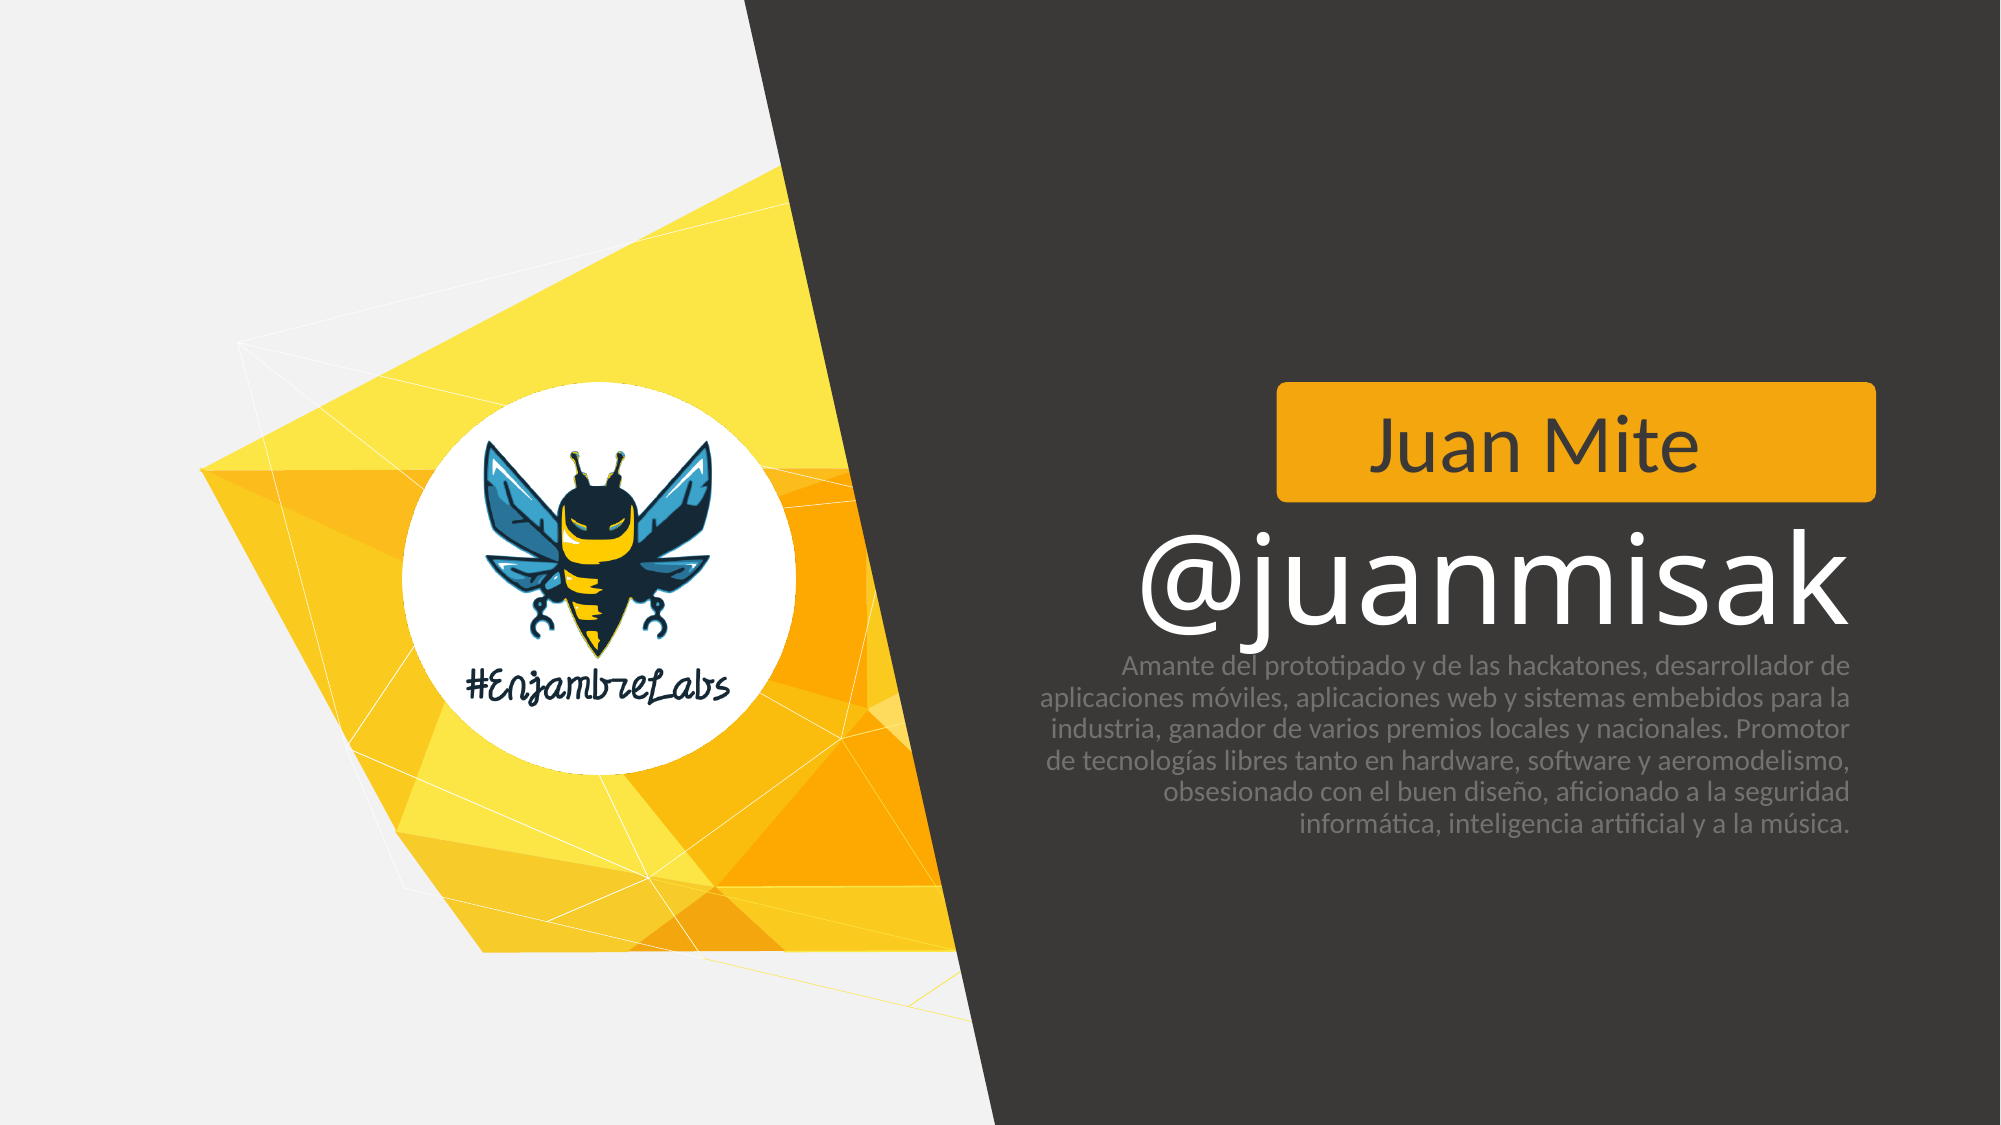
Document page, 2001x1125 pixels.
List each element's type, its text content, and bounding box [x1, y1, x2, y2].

title @juanmisak [1003, 267, 1867, 660]
picture [402, 382, 796, 775]
subtitle Amante del prototipado y de las hackatones, desarrollador de aplicaciones móviles, aplicaciones web y sistemas embebidos para la industria, ganador de varios premios locales y nacionales. Promotor de tecnologías libres tanto en hardware, software y aeromodelismo, obsesionado con el buen diseño, aficionado a la seguridad informática, inteligencia artificial y a la música. [1023, 642, 1867, 915]
text_box Juan Mite [1354, 382, 1896, 497]
text_box [1867, 497, 1876, 504]
